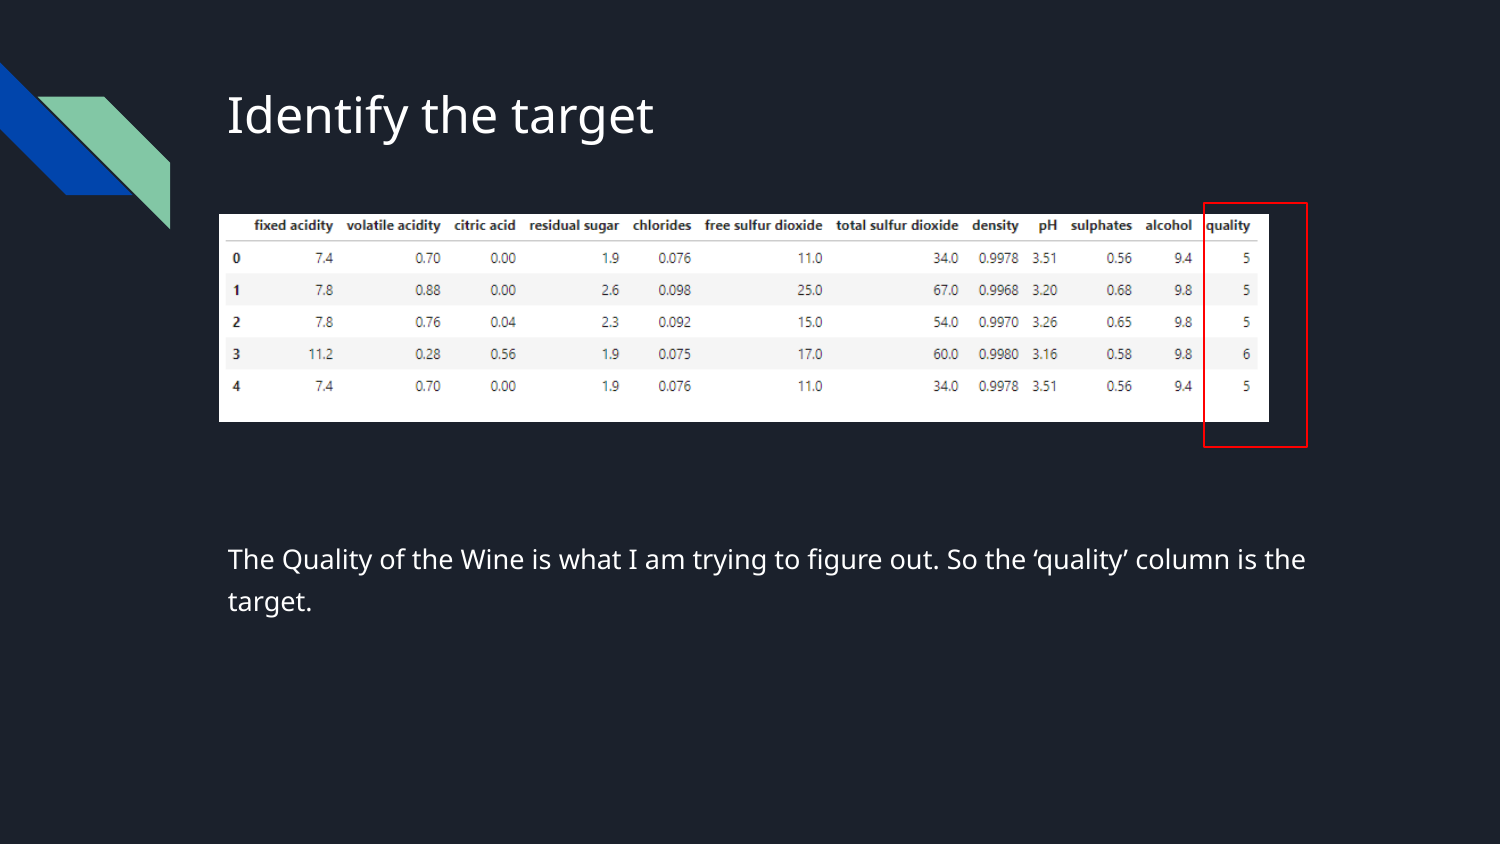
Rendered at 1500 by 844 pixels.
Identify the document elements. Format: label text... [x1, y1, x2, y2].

text_box [1203, 203, 1308, 448]
title Identify the target [212, 64, 1368, 215]
list The Quality of the Wine is what I am trying to figure out. So the ‘quality’ column is the target. [212, 257, 1368, 735]
picture [218, 214, 1269, 422]
